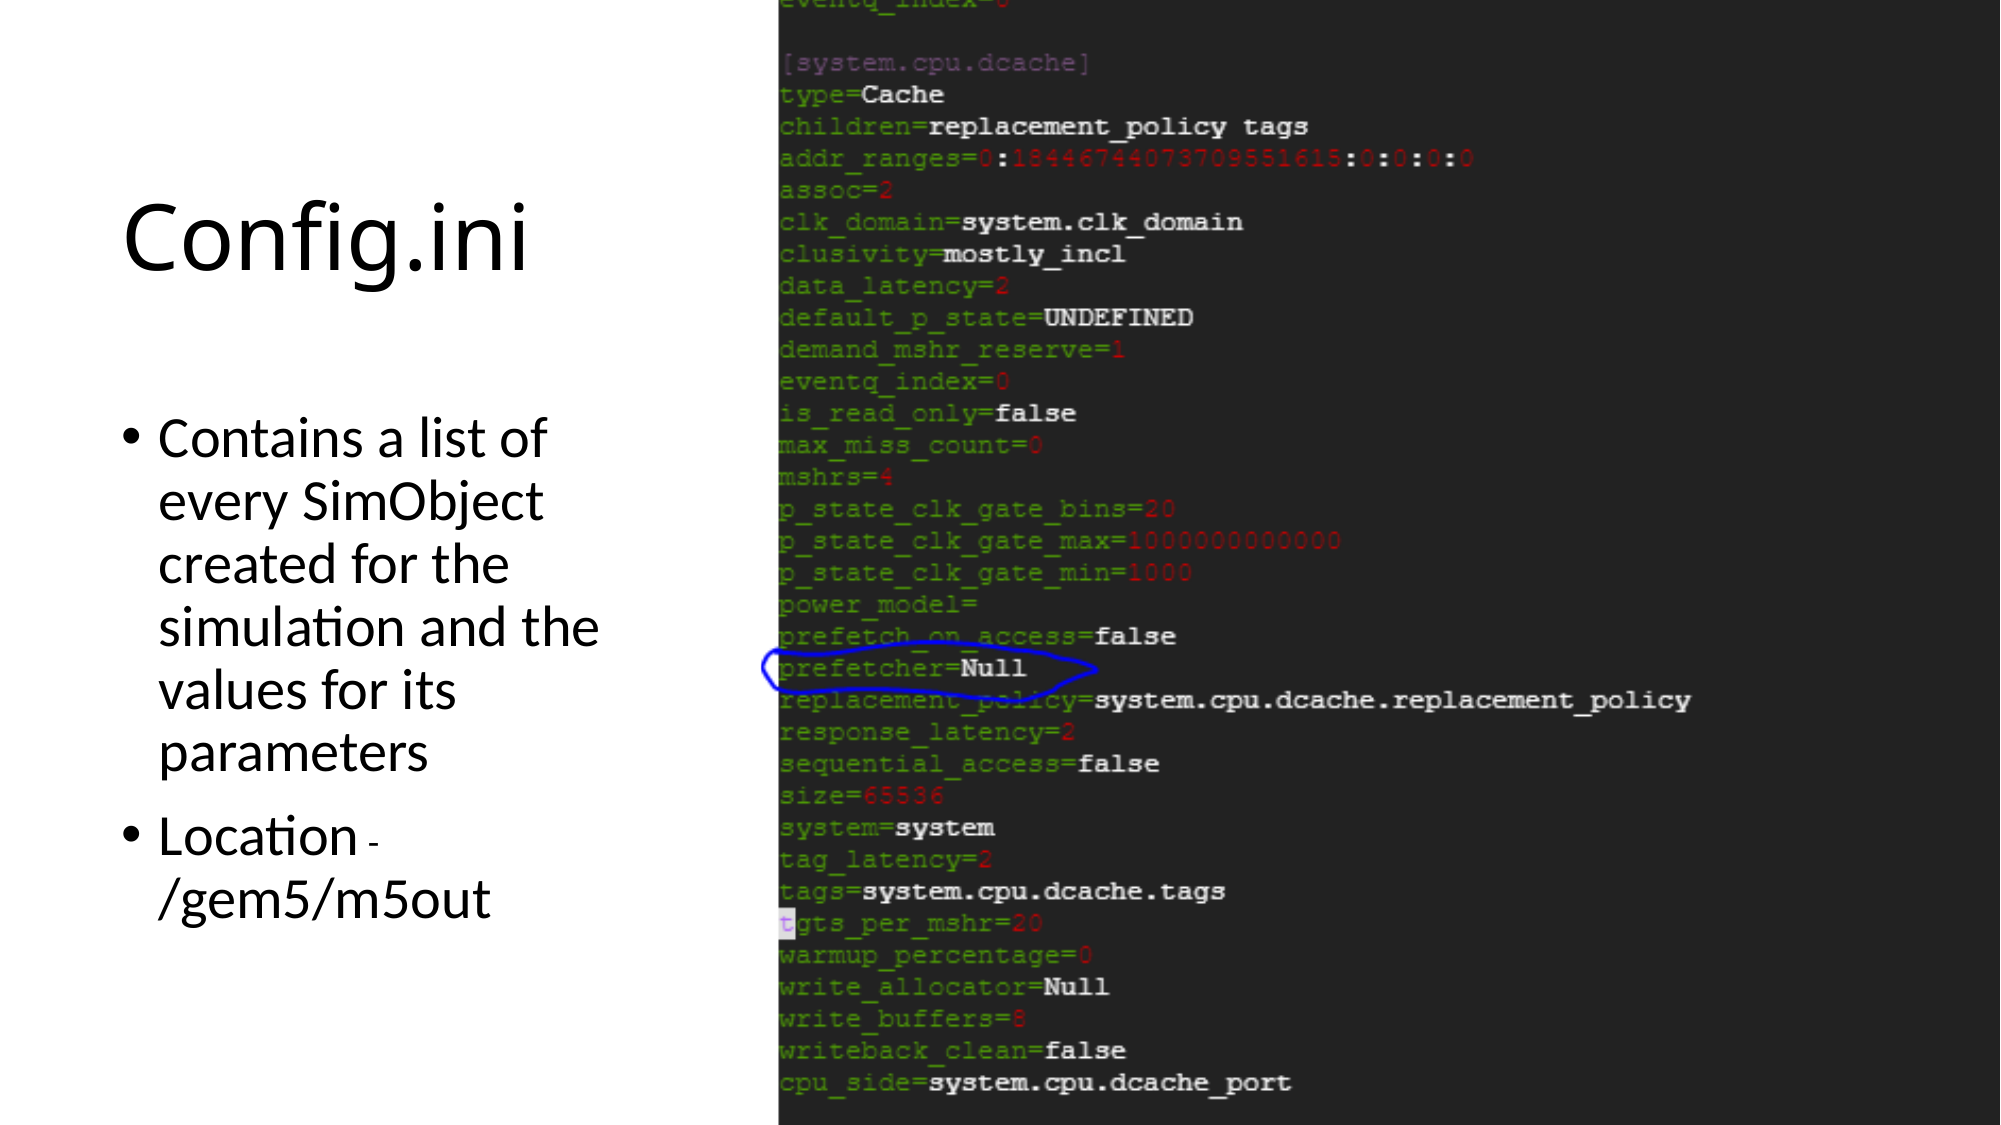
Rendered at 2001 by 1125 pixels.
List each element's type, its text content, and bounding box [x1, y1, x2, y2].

picture [760, 0, 2000, 1125]
title Config.ini [106, 103, 706, 379]
list Contains a list of every SimObject created for the simulation and the values for its parameters Location - /gem5/m5out [106, 399, 706, 1021]
